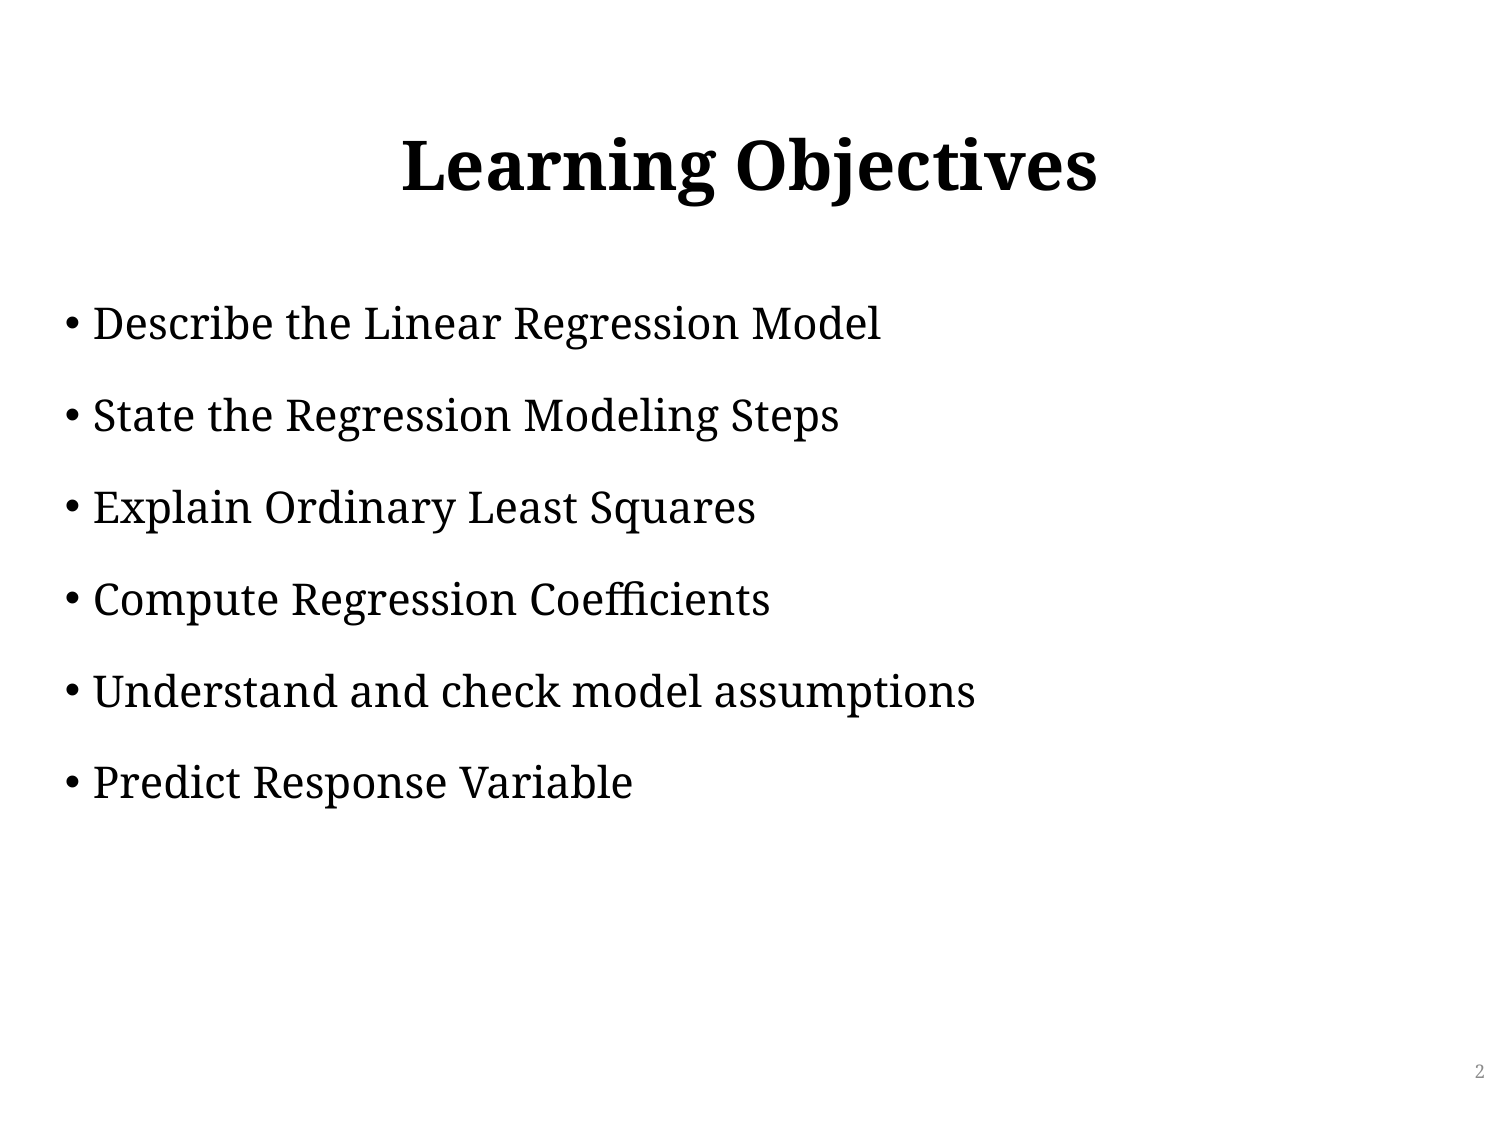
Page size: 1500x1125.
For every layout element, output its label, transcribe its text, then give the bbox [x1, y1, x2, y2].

list Describe the Linear Regression Model State the Regression Modeling Steps Explain Ordinary Least Squares Compute Regression Coefficients Understand and check model assumptions Predict Response Variable [50, 262, 1463, 1034]
slide_number 2 [1162, 1042, 1500, 1103]
title Learning Objectives [103, 59, 1397, 262]
